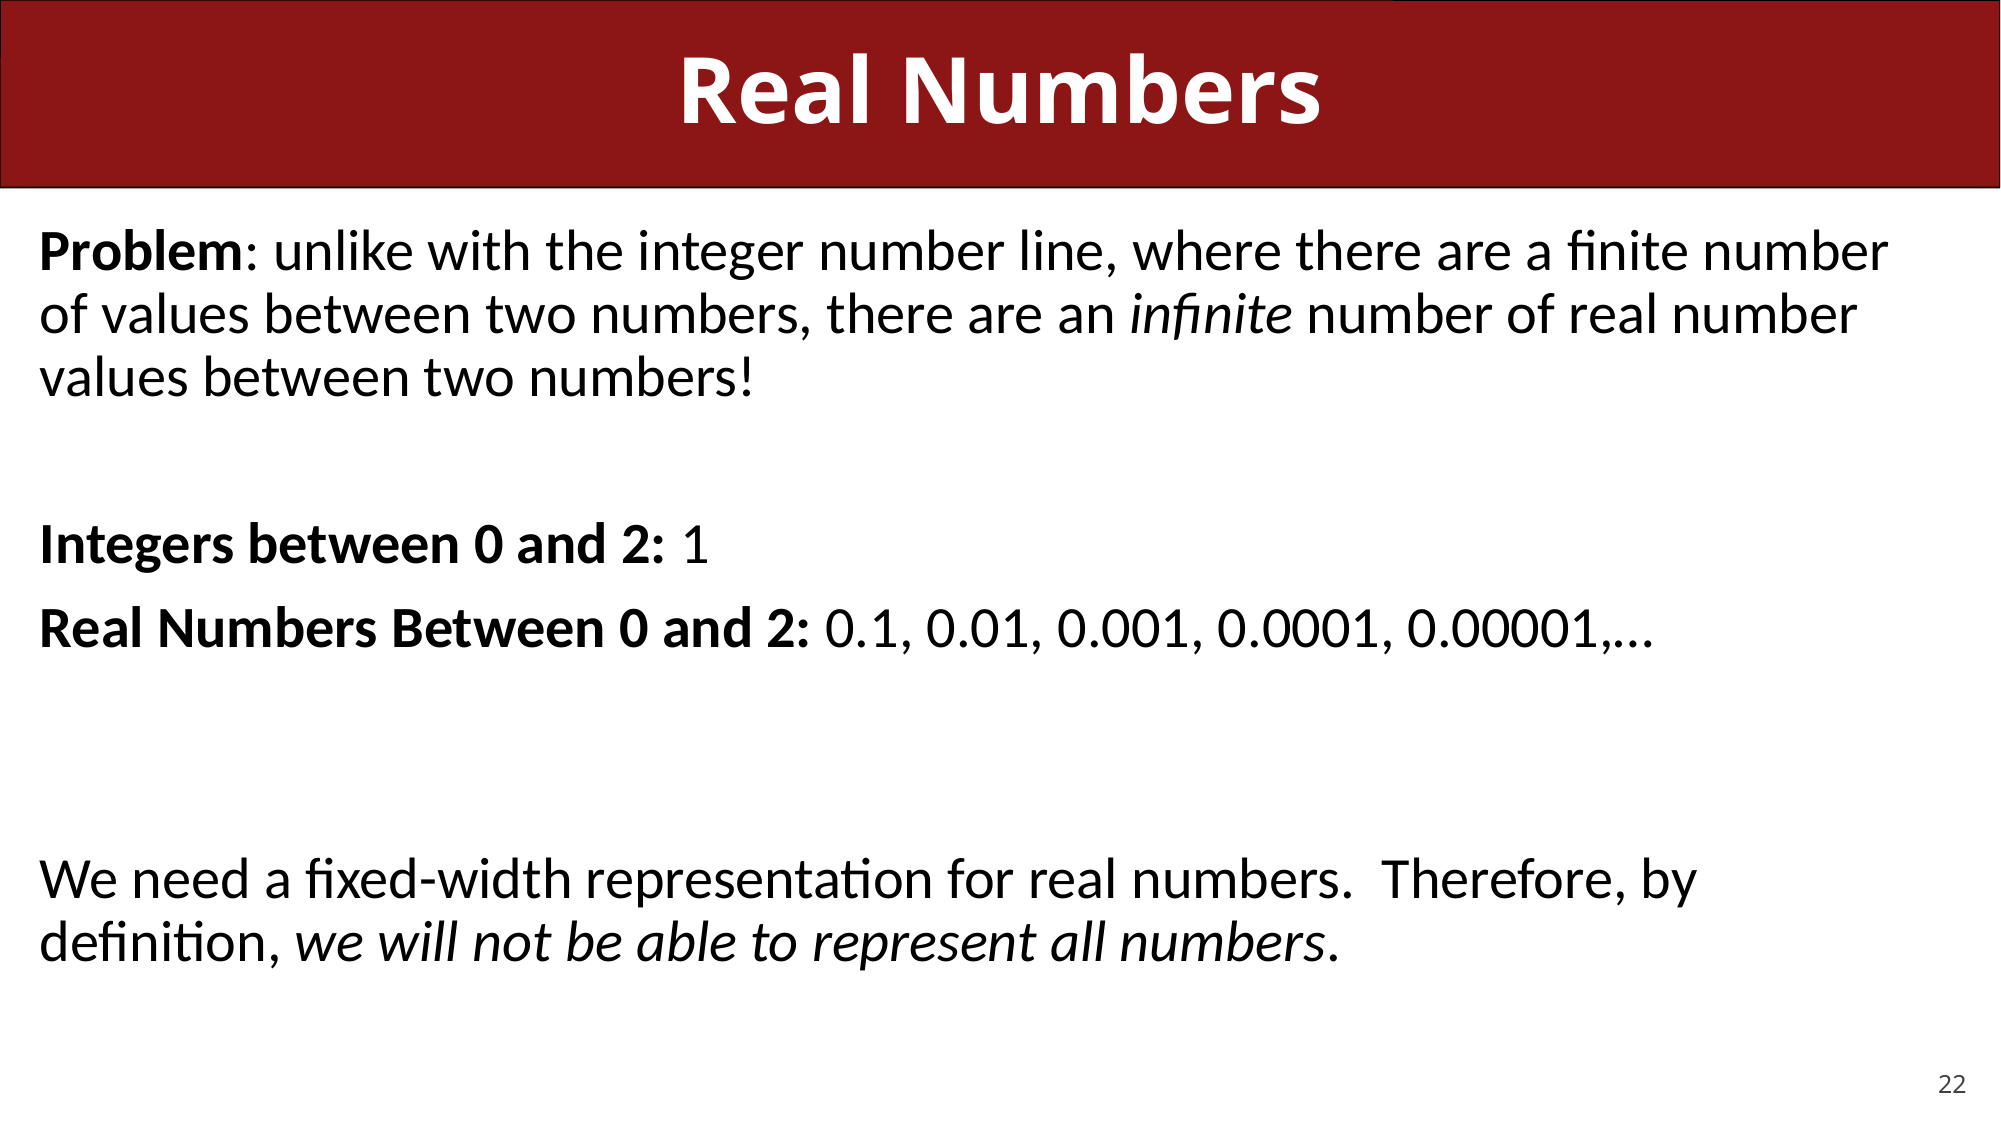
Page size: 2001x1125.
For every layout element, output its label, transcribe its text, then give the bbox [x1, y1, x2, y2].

title Real Numbers [75, 0, 1925, 188]
list Problem: unlike with the integer number line, where there are a finite number of values between two numbers, there are an infinite number of real number values between two numbers! Integers between 0 and 2: 1 Real Numbers Between 0 and 2: 0.1, 0.01, 0.001, 0.0001, 0.00001,… We need a fixed-width representation for real numbers. Therefore, by definition, we will not be able to represent all numbers. [24, 212, 1963, 1063]
